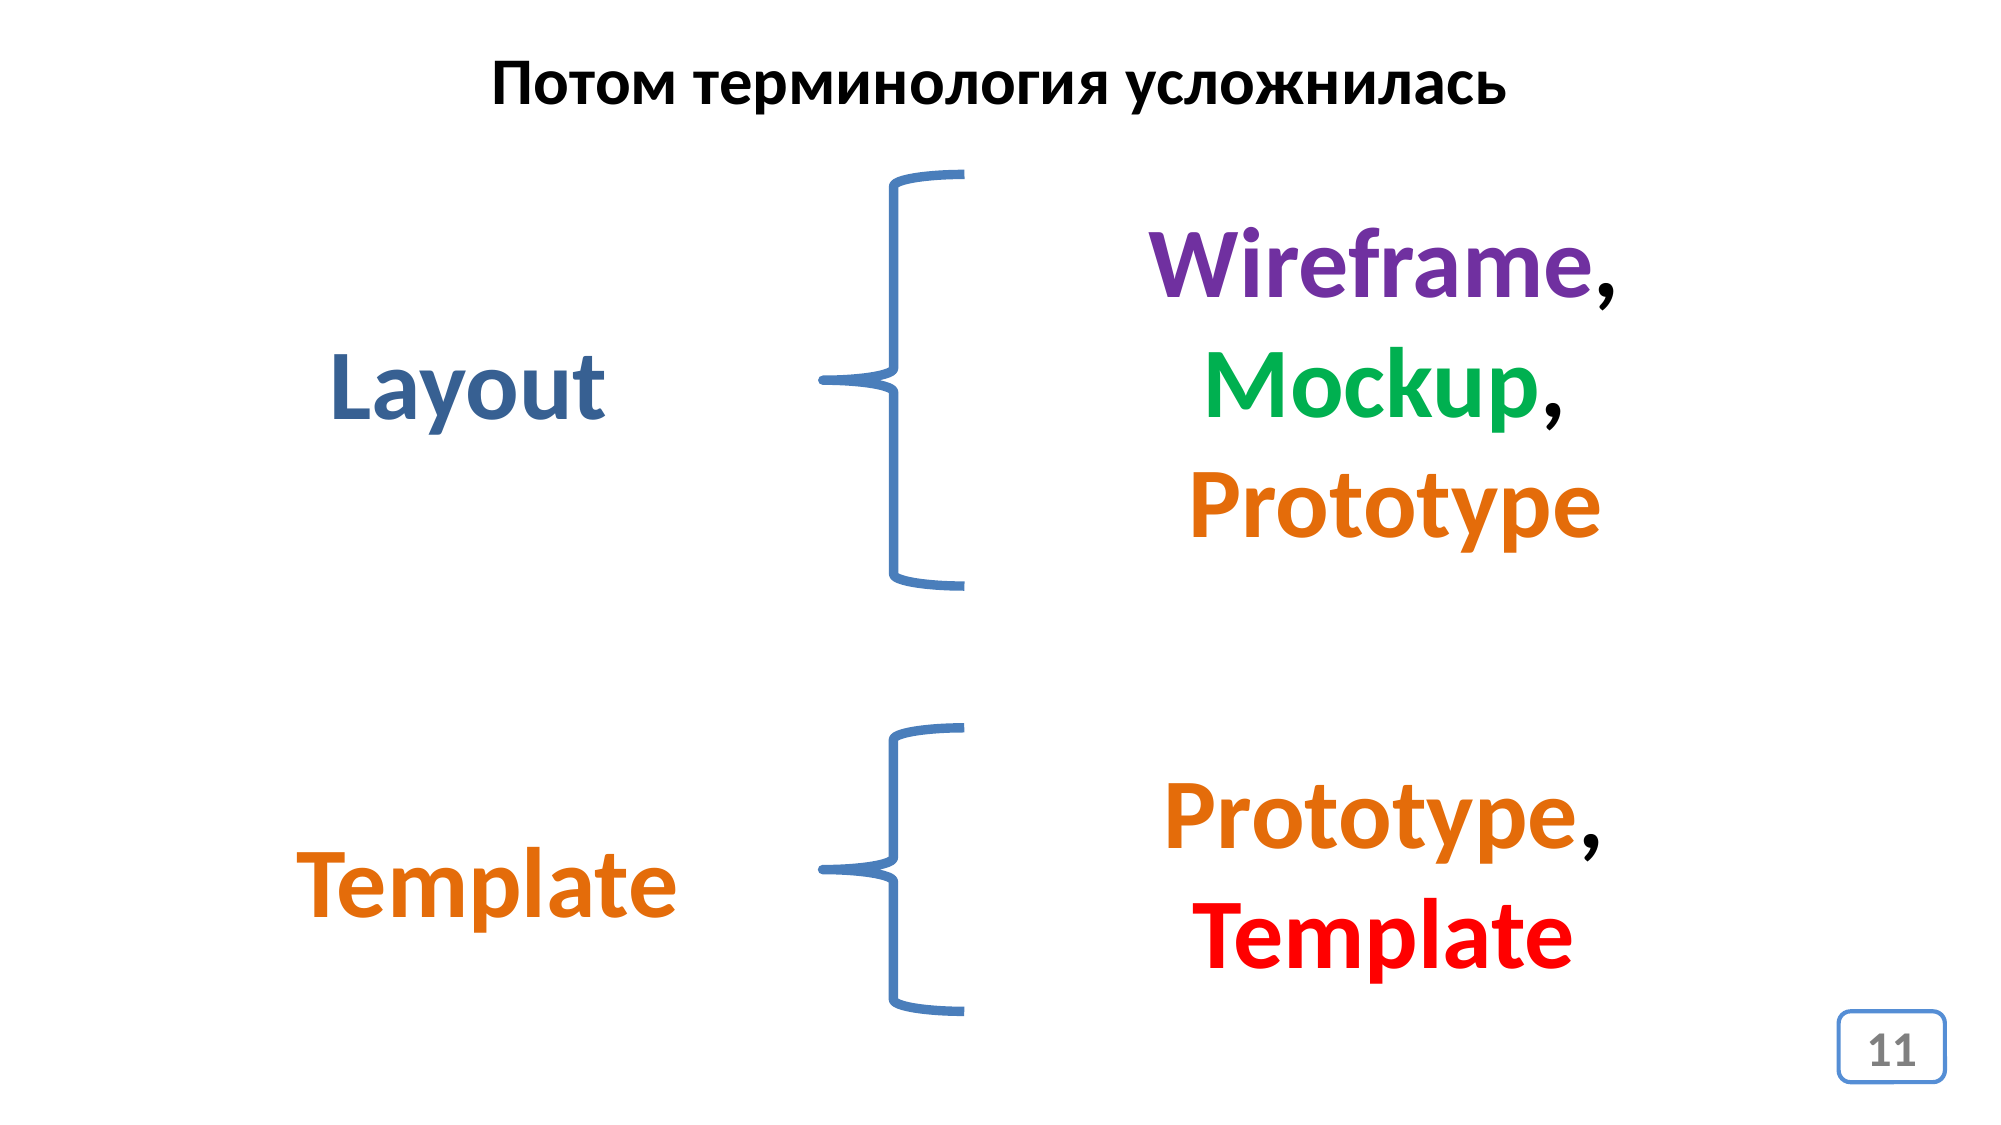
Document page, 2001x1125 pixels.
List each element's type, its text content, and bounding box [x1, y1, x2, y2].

text_box 11 [1836, 1009, 1948, 1085]
text_box [821, 727, 965, 1013]
text_box Prototype, Template [929, 740, 1839, 996]
text_box [821, 173, 965, 587]
text_box Layout [314, 312, 717, 447]
text_box Template [281, 810, 695, 946]
text_box Wireframe, Mockup, Prototype [965, 190, 1851, 565]
text_box Потом терминология усложнилась [0, 30, 2000, 126]
